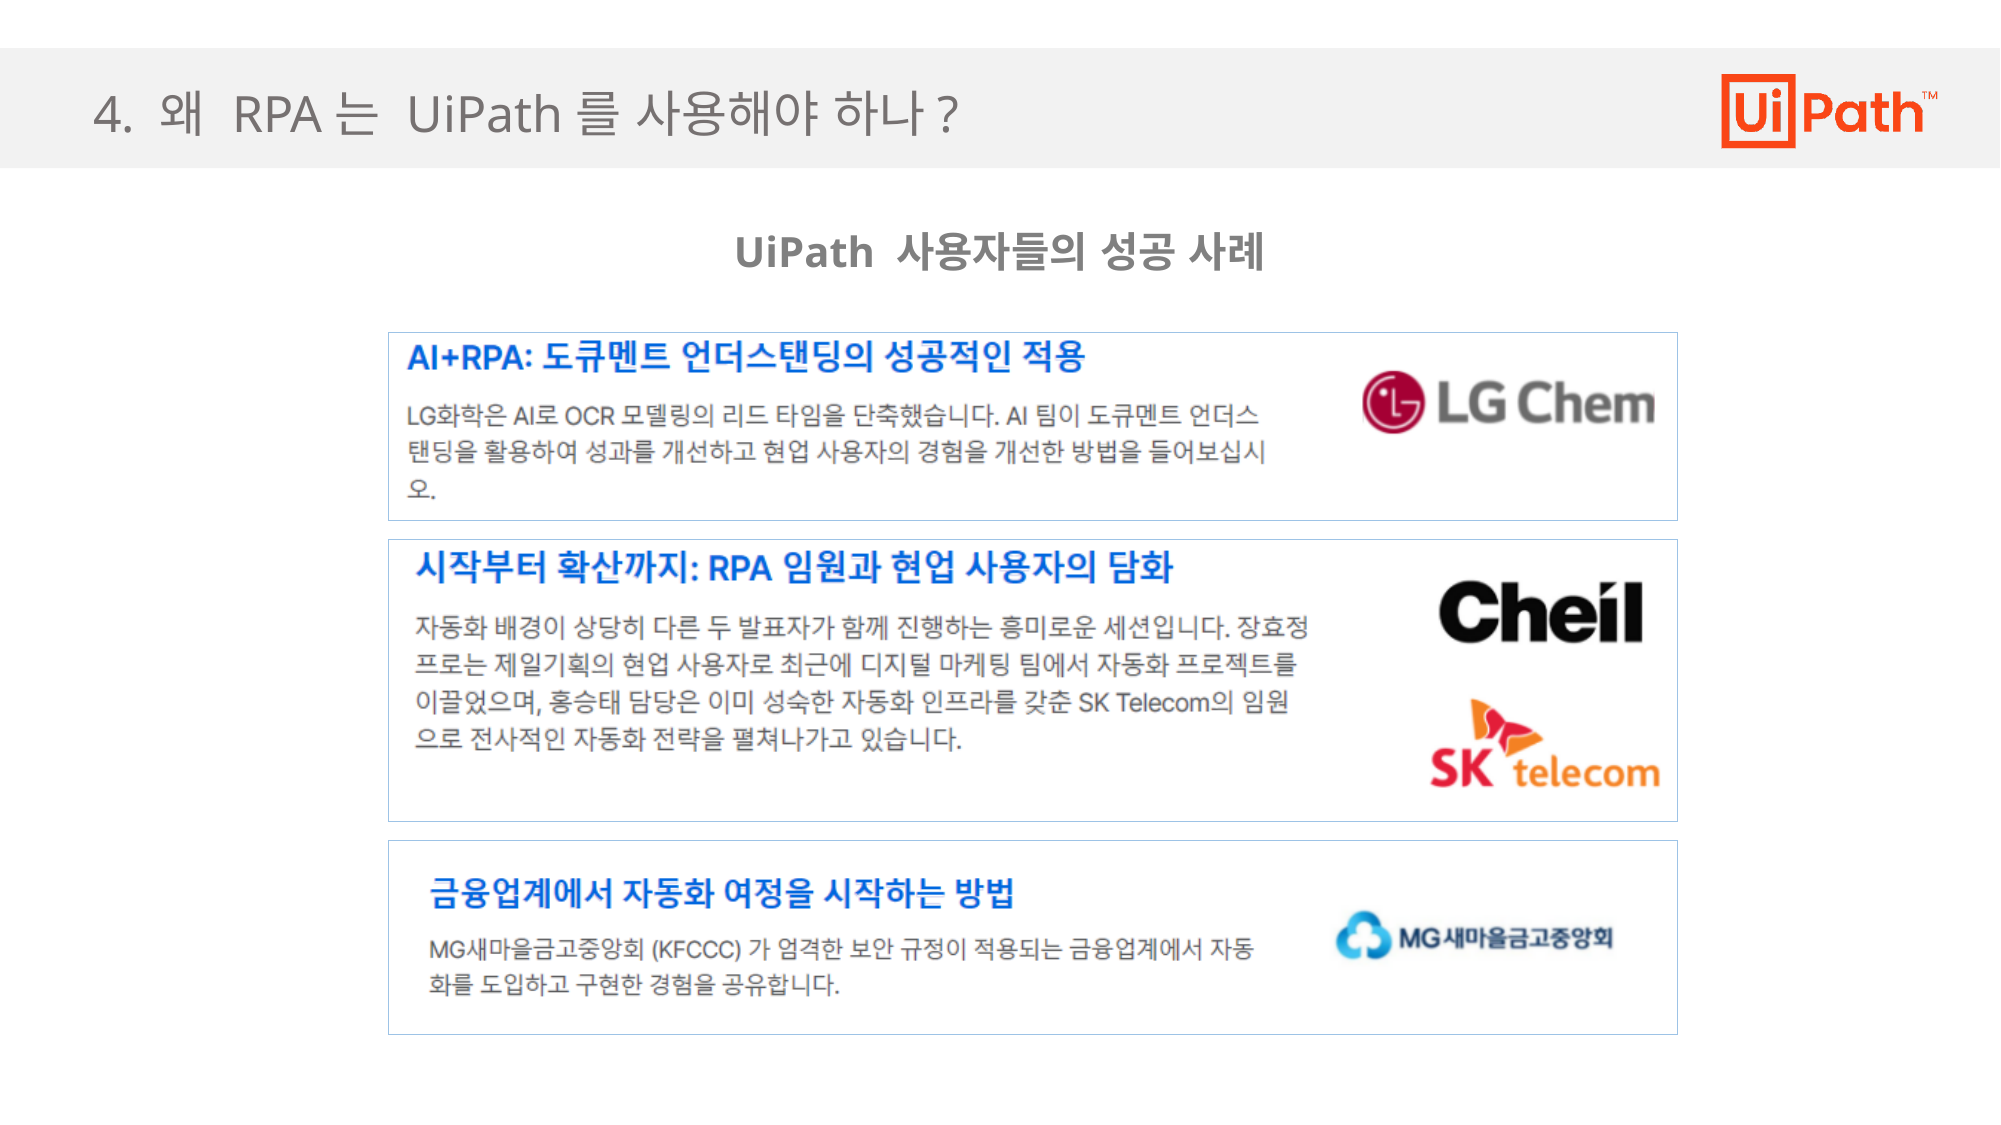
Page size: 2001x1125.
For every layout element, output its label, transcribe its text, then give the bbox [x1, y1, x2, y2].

text_box UiPath 사용자들의 성공 사례 [112, 186, 1888, 315]
picture [388, 539, 1678, 822]
picture [388, 332, 1678, 521]
picture [1708, 58, 1950, 159]
text_box [0, 47, 2000, 169]
picture [388, 840, 1678, 1035]
text_box 4. 왜 RPA는 UiPath를 사용해야 하나? [77, 66, 1208, 159]
